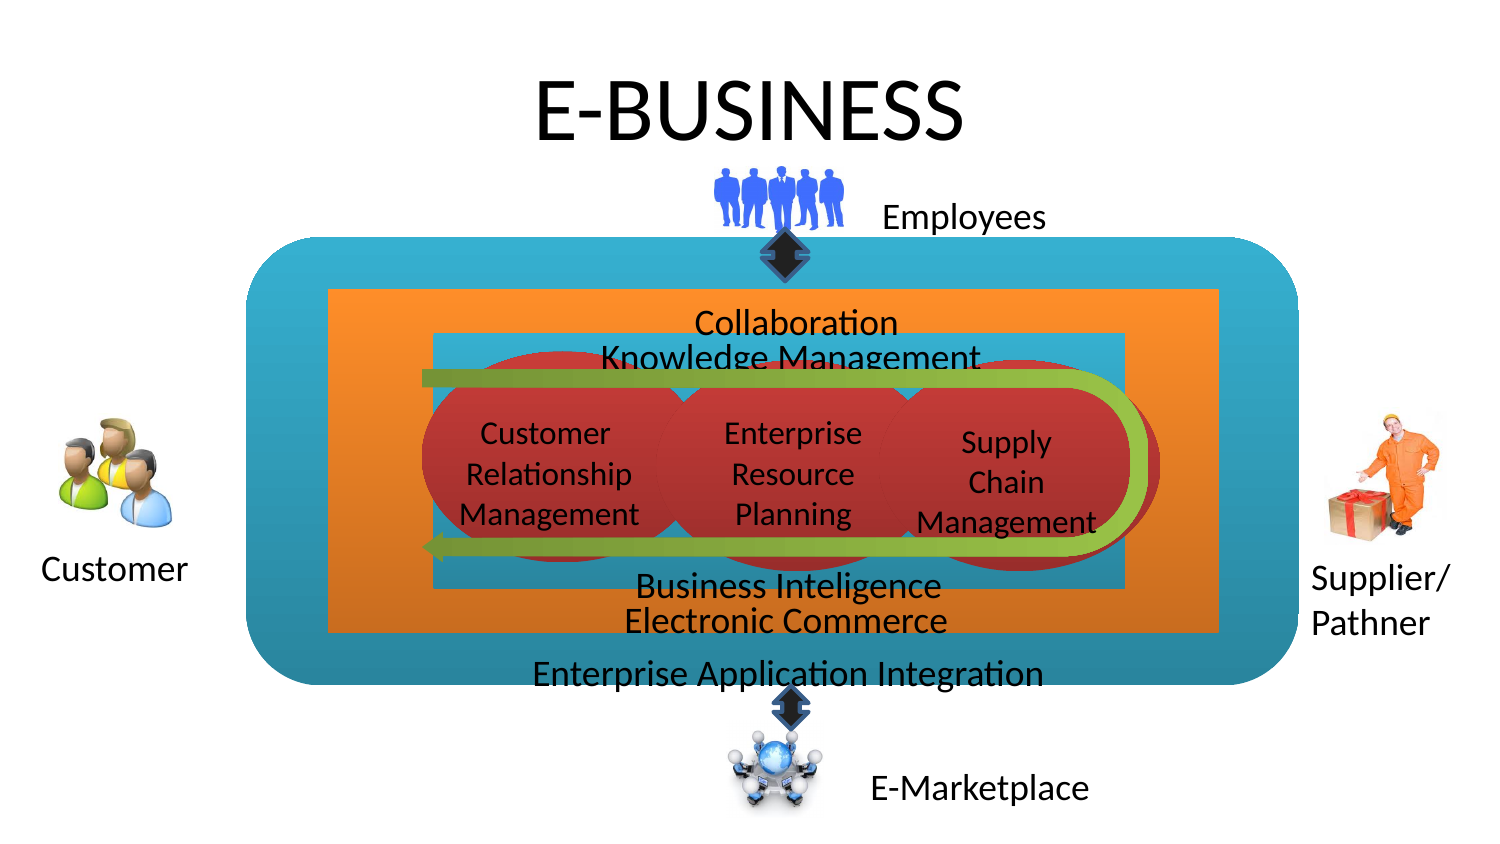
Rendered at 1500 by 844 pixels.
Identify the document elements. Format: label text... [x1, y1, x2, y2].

text_box Supplier/ Pathner [1296, 544, 1477, 625]
text_box Knowledge Management [585, 325, 1002, 369]
text_box [484, 351, 585, 369]
text_box [1002, 333, 1125, 394]
text_box [657, 388, 908, 537]
text_box Customer [25, 536, 206, 582]
text_box [246, 237, 1299, 686]
text_box Employees [867, 184, 1064, 230]
text_box [656, 521, 691, 537]
picture [714, 166, 844, 233]
text_box [1002, 360, 1076, 369]
picture [726, 720, 824, 818]
text_box [961, 401, 1161, 572]
text_box [773, 685, 809, 719]
text_box Collaboration [679, 290, 918, 325]
text_box [894, 388, 923, 400]
text_box Supply Chain Management [900, 413, 1114, 516]
text_box [328, 289, 1219, 633]
text_box [879, 388, 1130, 537]
text_box [671, 388, 700, 402]
picture [1323, 406, 1447, 546]
text_box [902, 531, 914, 537]
text_box [421, 369, 1149, 563]
text_box [433, 388, 454, 414]
text_box [433, 556, 620, 589]
text_box [518, 557, 608, 563]
text_box E-Marketplace [855, 755, 1109, 802]
text_box [421, 388, 683, 537]
text_box [961, 537, 1125, 589]
picture [58, 412, 174, 528]
text_box Electronic Commerce [609, 588, 968, 635]
text_box Enterprise Resource Planning [708, 404, 879, 507]
text_box [433, 500, 469, 538]
title E-BUSINESS [75, 33, 1425, 175]
text_box Enterprise Application Integration [517, 641, 1067, 687]
text_box [433, 333, 585, 369]
text_box Customer Relationship Management [442, 404, 657, 507]
text_box [761, 242, 809, 282]
text_box Business Inteligence [620, 557, 961, 588]
